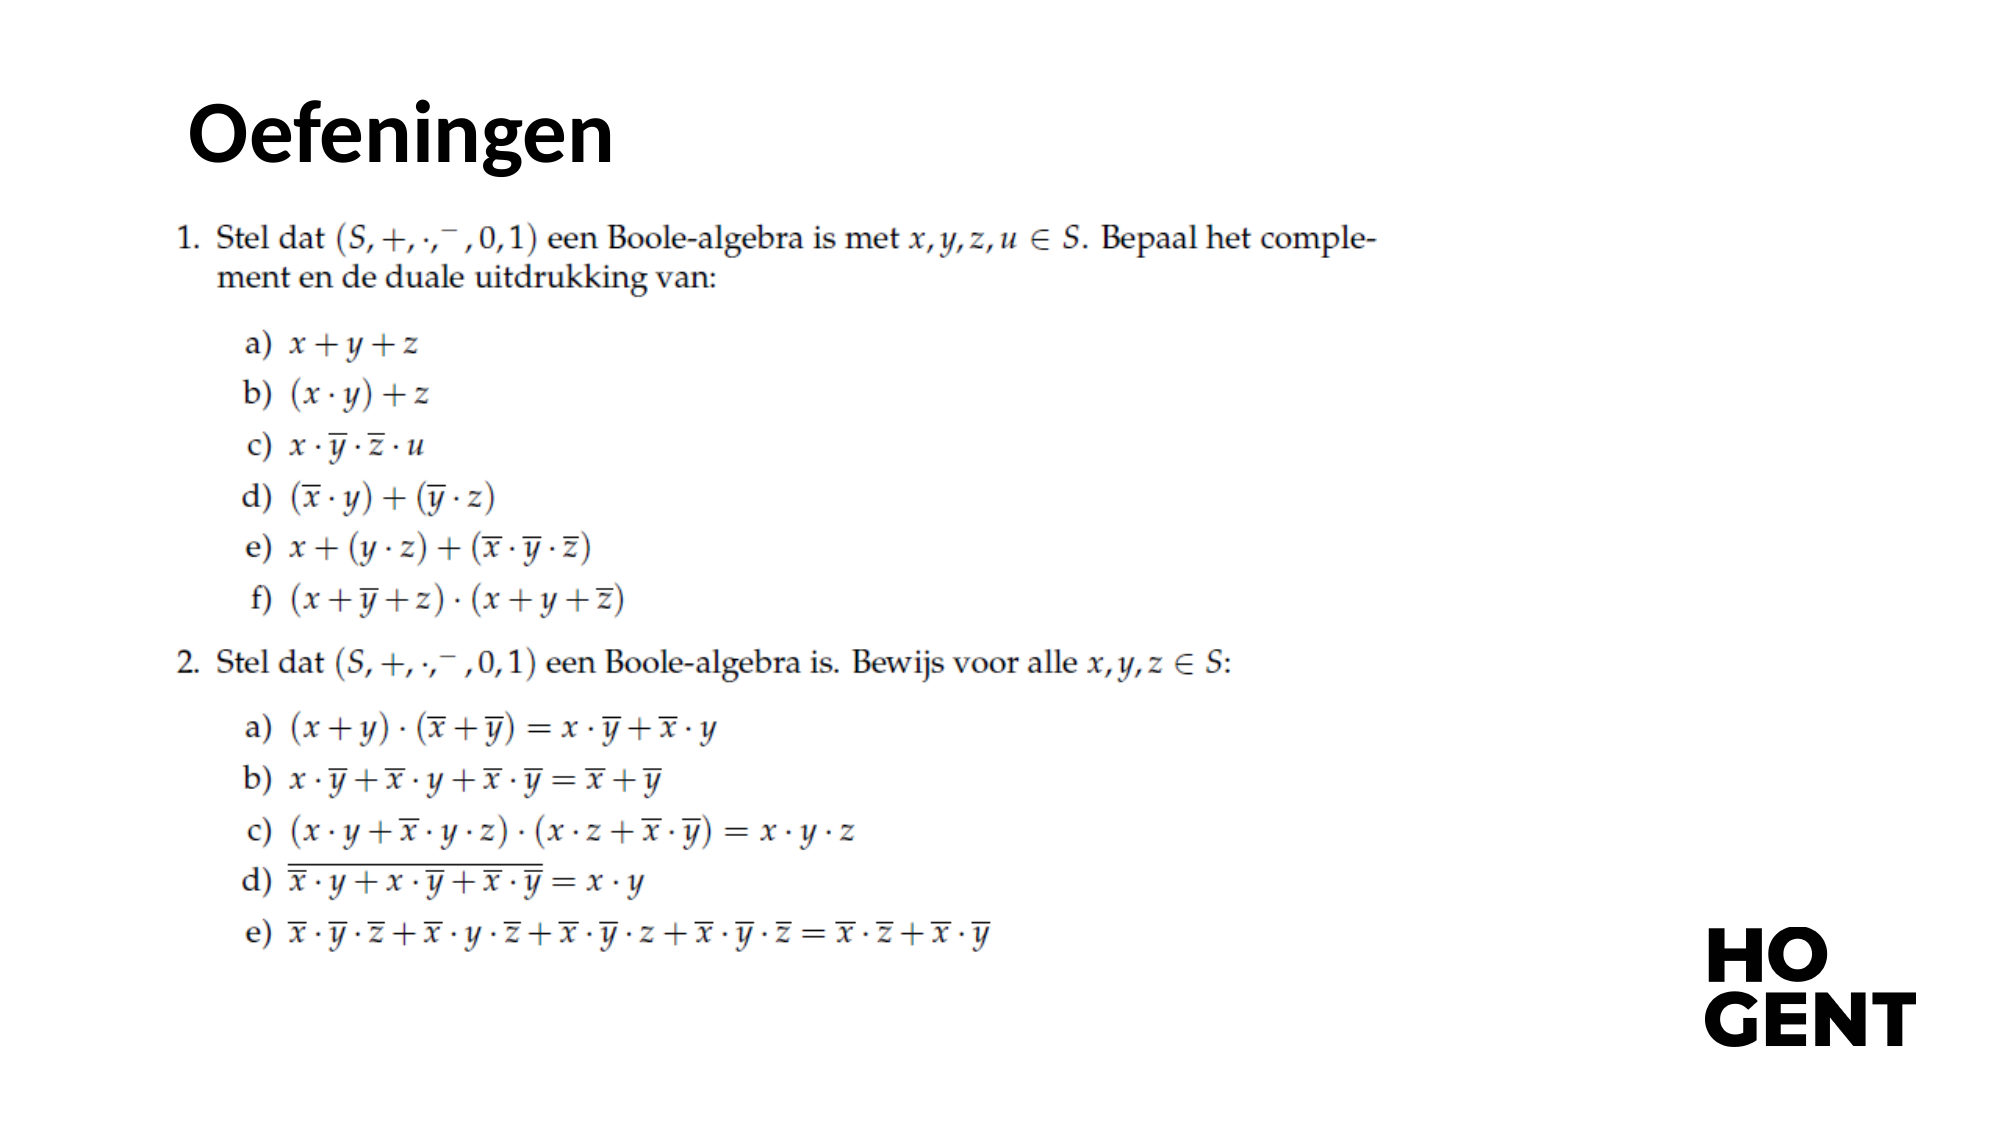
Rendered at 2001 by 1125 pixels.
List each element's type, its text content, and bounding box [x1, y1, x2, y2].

picture [163, 211, 1377, 966]
title Oefeningen [173, 78, 1866, 213]
